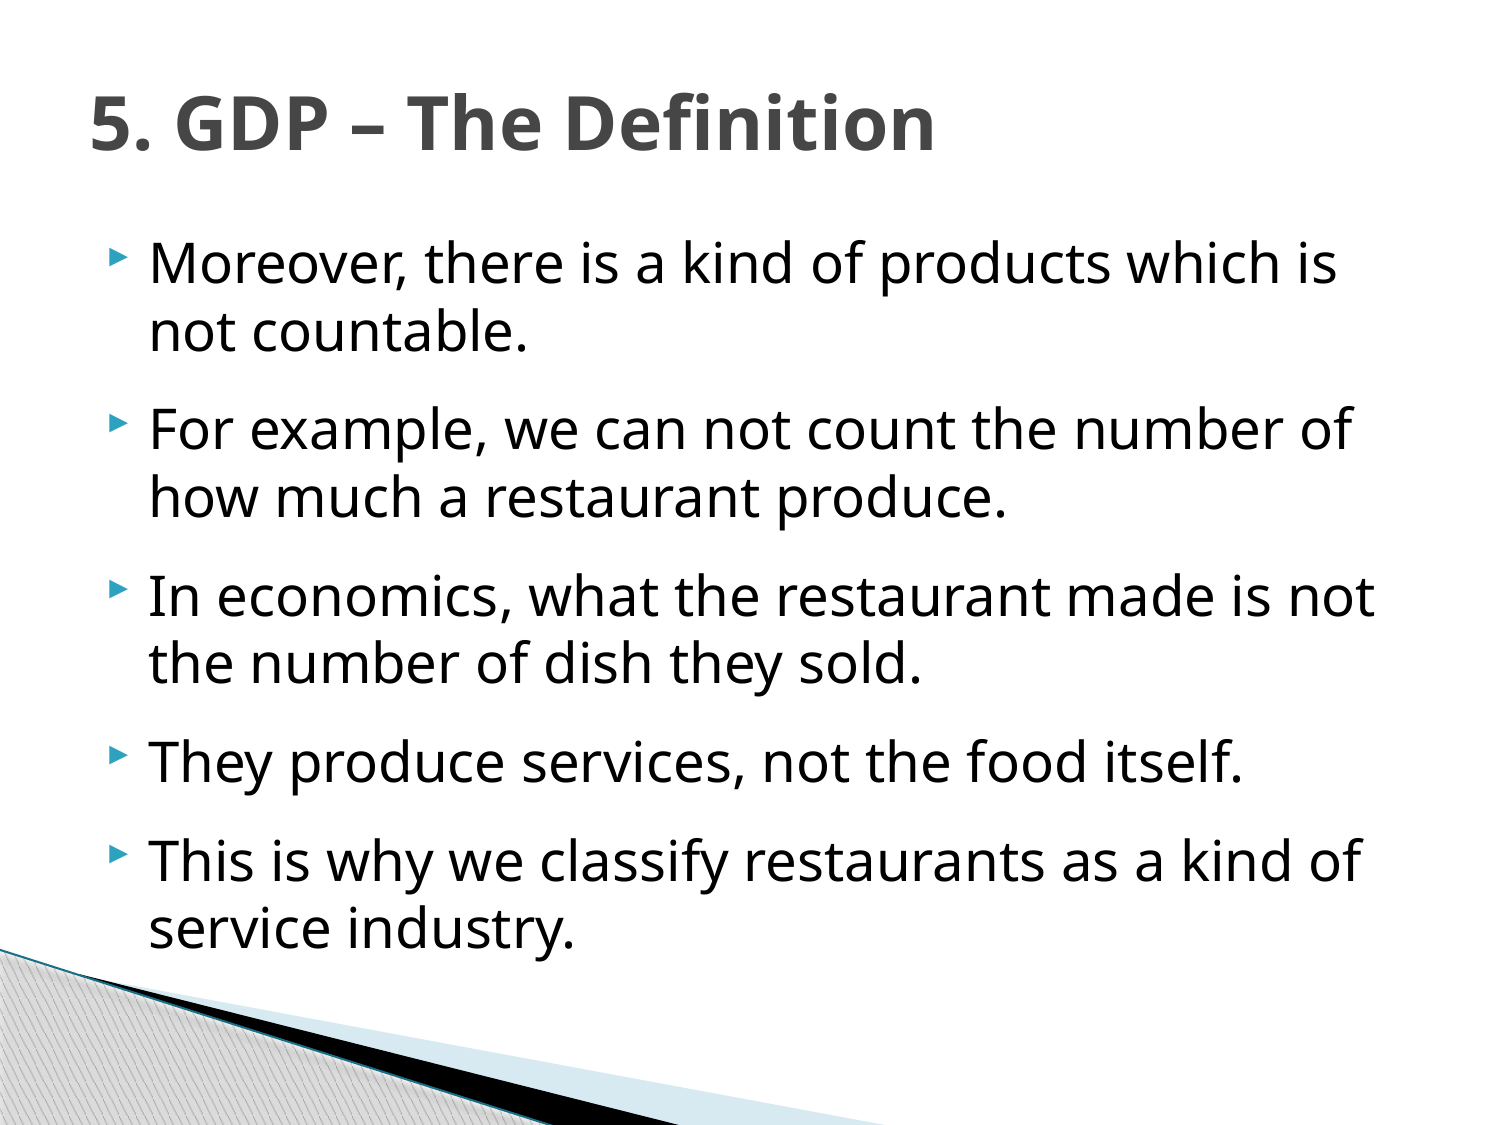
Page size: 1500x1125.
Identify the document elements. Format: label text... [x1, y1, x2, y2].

list Moreover, there is a kind of products which is not countable. For example, we can not count the number of how much a restaurant produce. In economics, what the restaurant made is not the number of dish they sold. They produce services, not the food itself. This is why we classify restaurants as a kind of service industry. [73, 219, 1424, 986]
title 5. GDP – The Definition [75, 45, 1425, 197]
